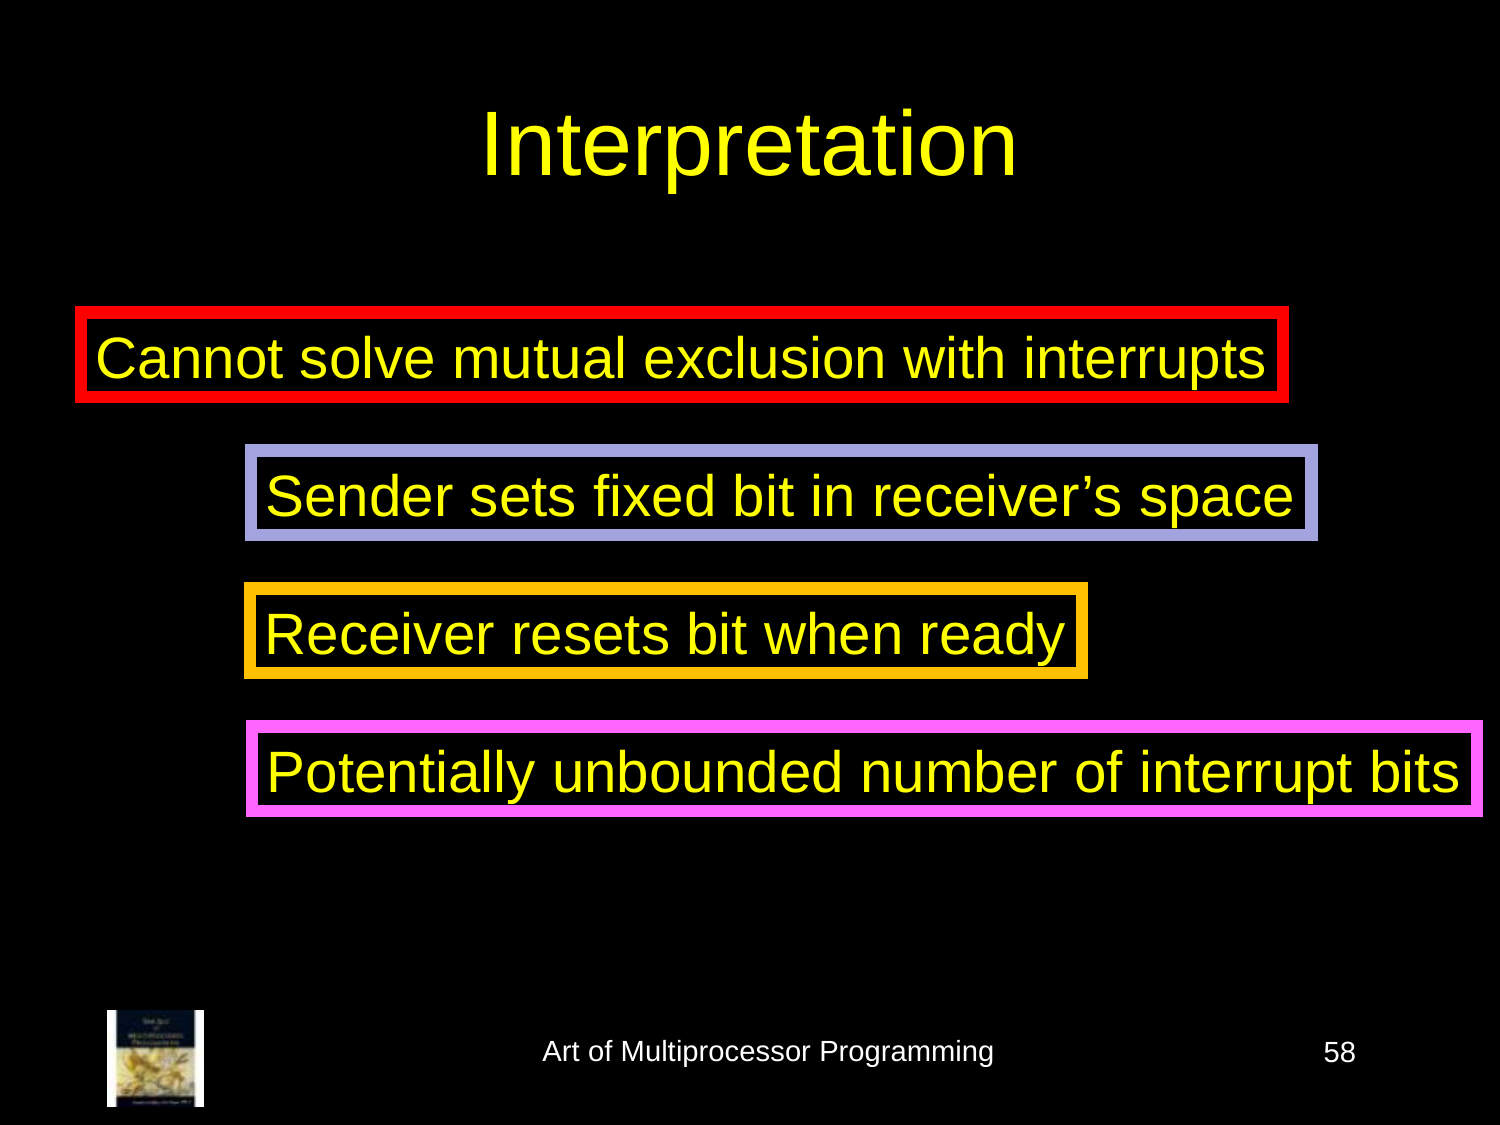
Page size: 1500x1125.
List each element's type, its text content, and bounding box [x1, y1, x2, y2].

text_box Sender sets fixed bit in receiver’s space [250, 450, 1312, 536]
picture [107, 1010, 204, 1107]
text_box 58 [1058, 1025, 1371, 1101]
text_box Cannot solve mutual exclusion with interrupts [81, 312, 1284, 398]
text_box Receiver resets bit when ready [249, 588, 1082, 674]
title Interpretation [75, 45, 1425, 233]
text_box Potentially unbounded number of interrupt bits [251, 726, 1478, 812]
footer Art of Multiprocessor Programming [512, 1024, 1026, 1103]
